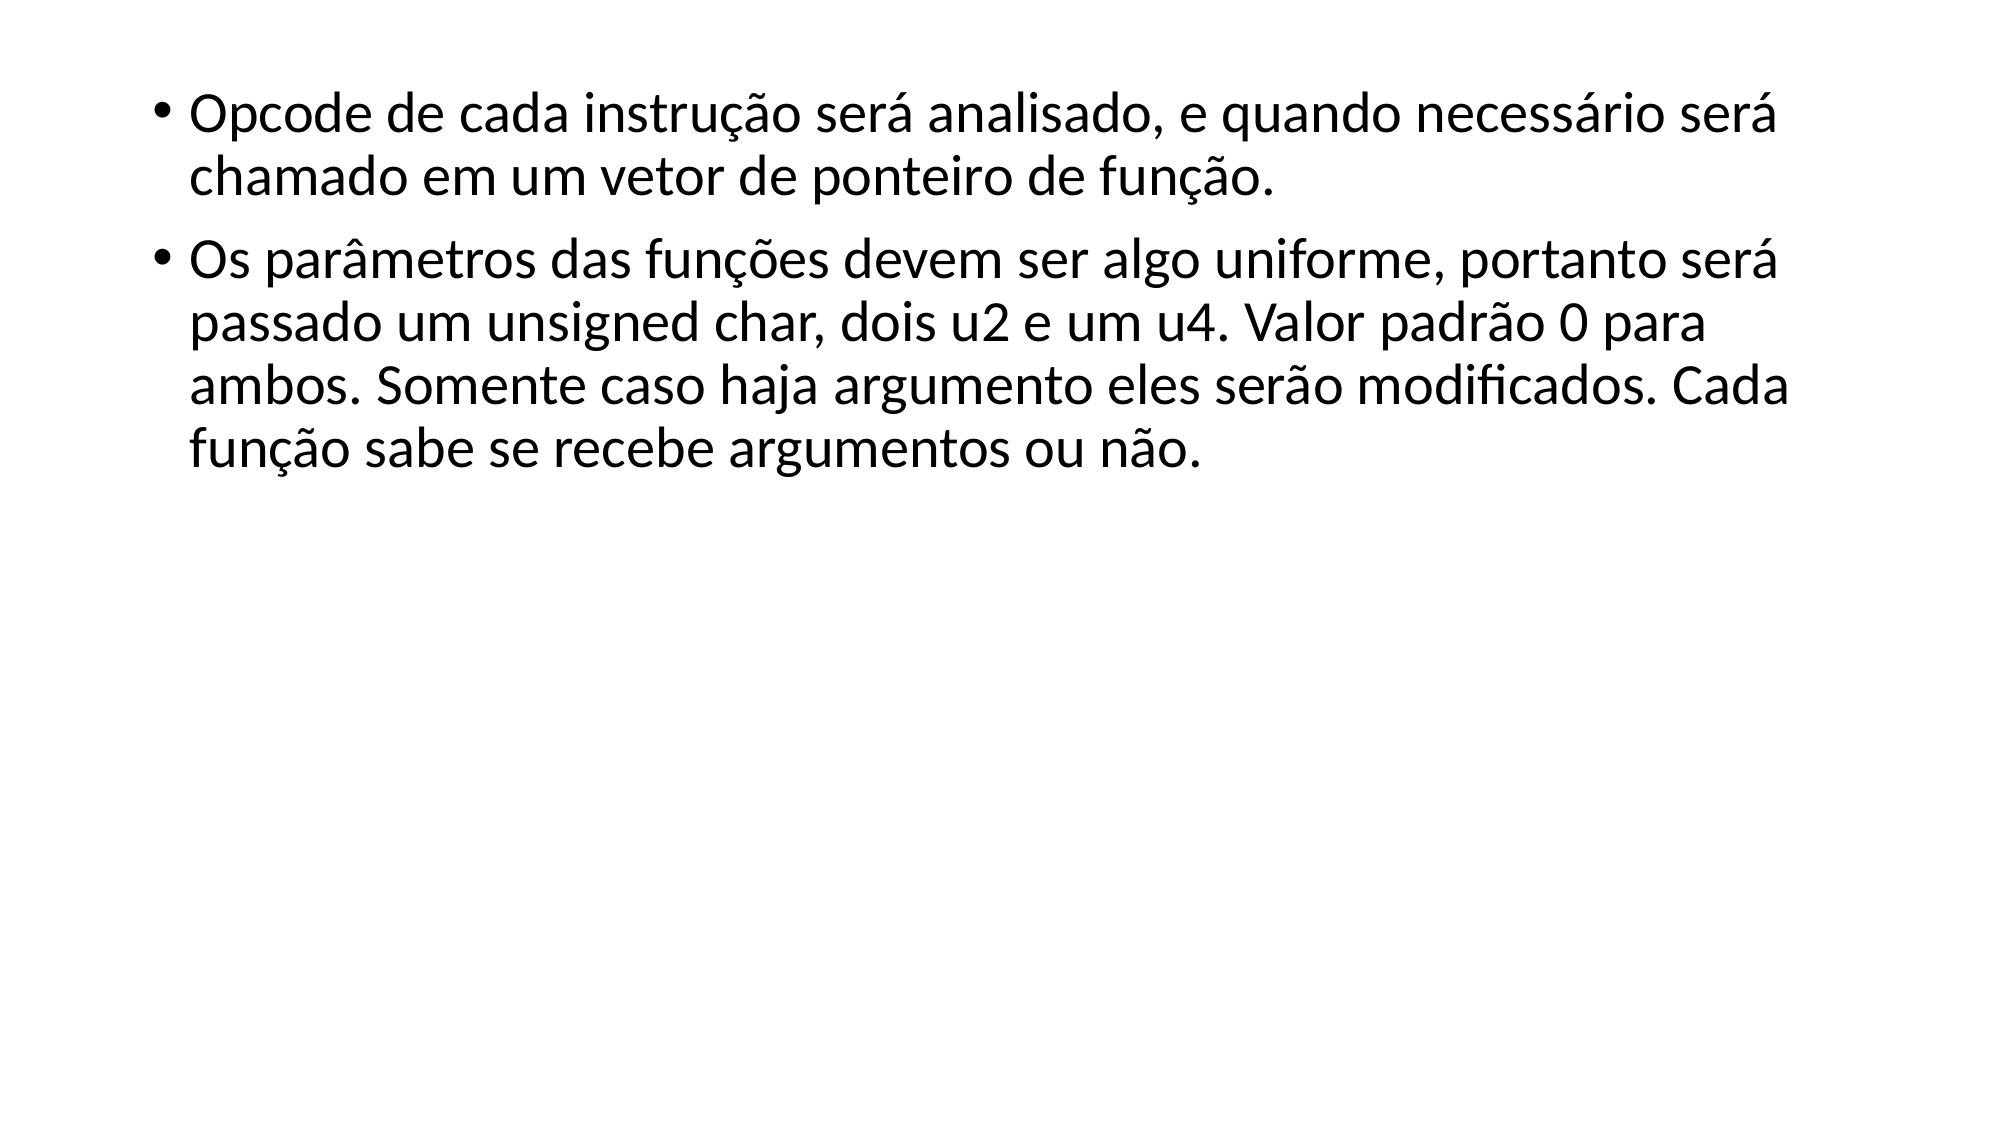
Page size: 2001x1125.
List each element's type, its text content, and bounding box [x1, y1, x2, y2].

list Opcode de cada instrução será analisado, e quando necessário será chamado em um vetor de ponteiro de função. Os parâmetros das funções devem ser algo uniforme, portanto será passado um unsigned char, dois u2 e um u4. Valor padrão 0 para ambos. Somente caso haja argumento eles serão modificados. Cada função sabe se recebe argumentos ou não. [137, 74, 1863, 1014]
